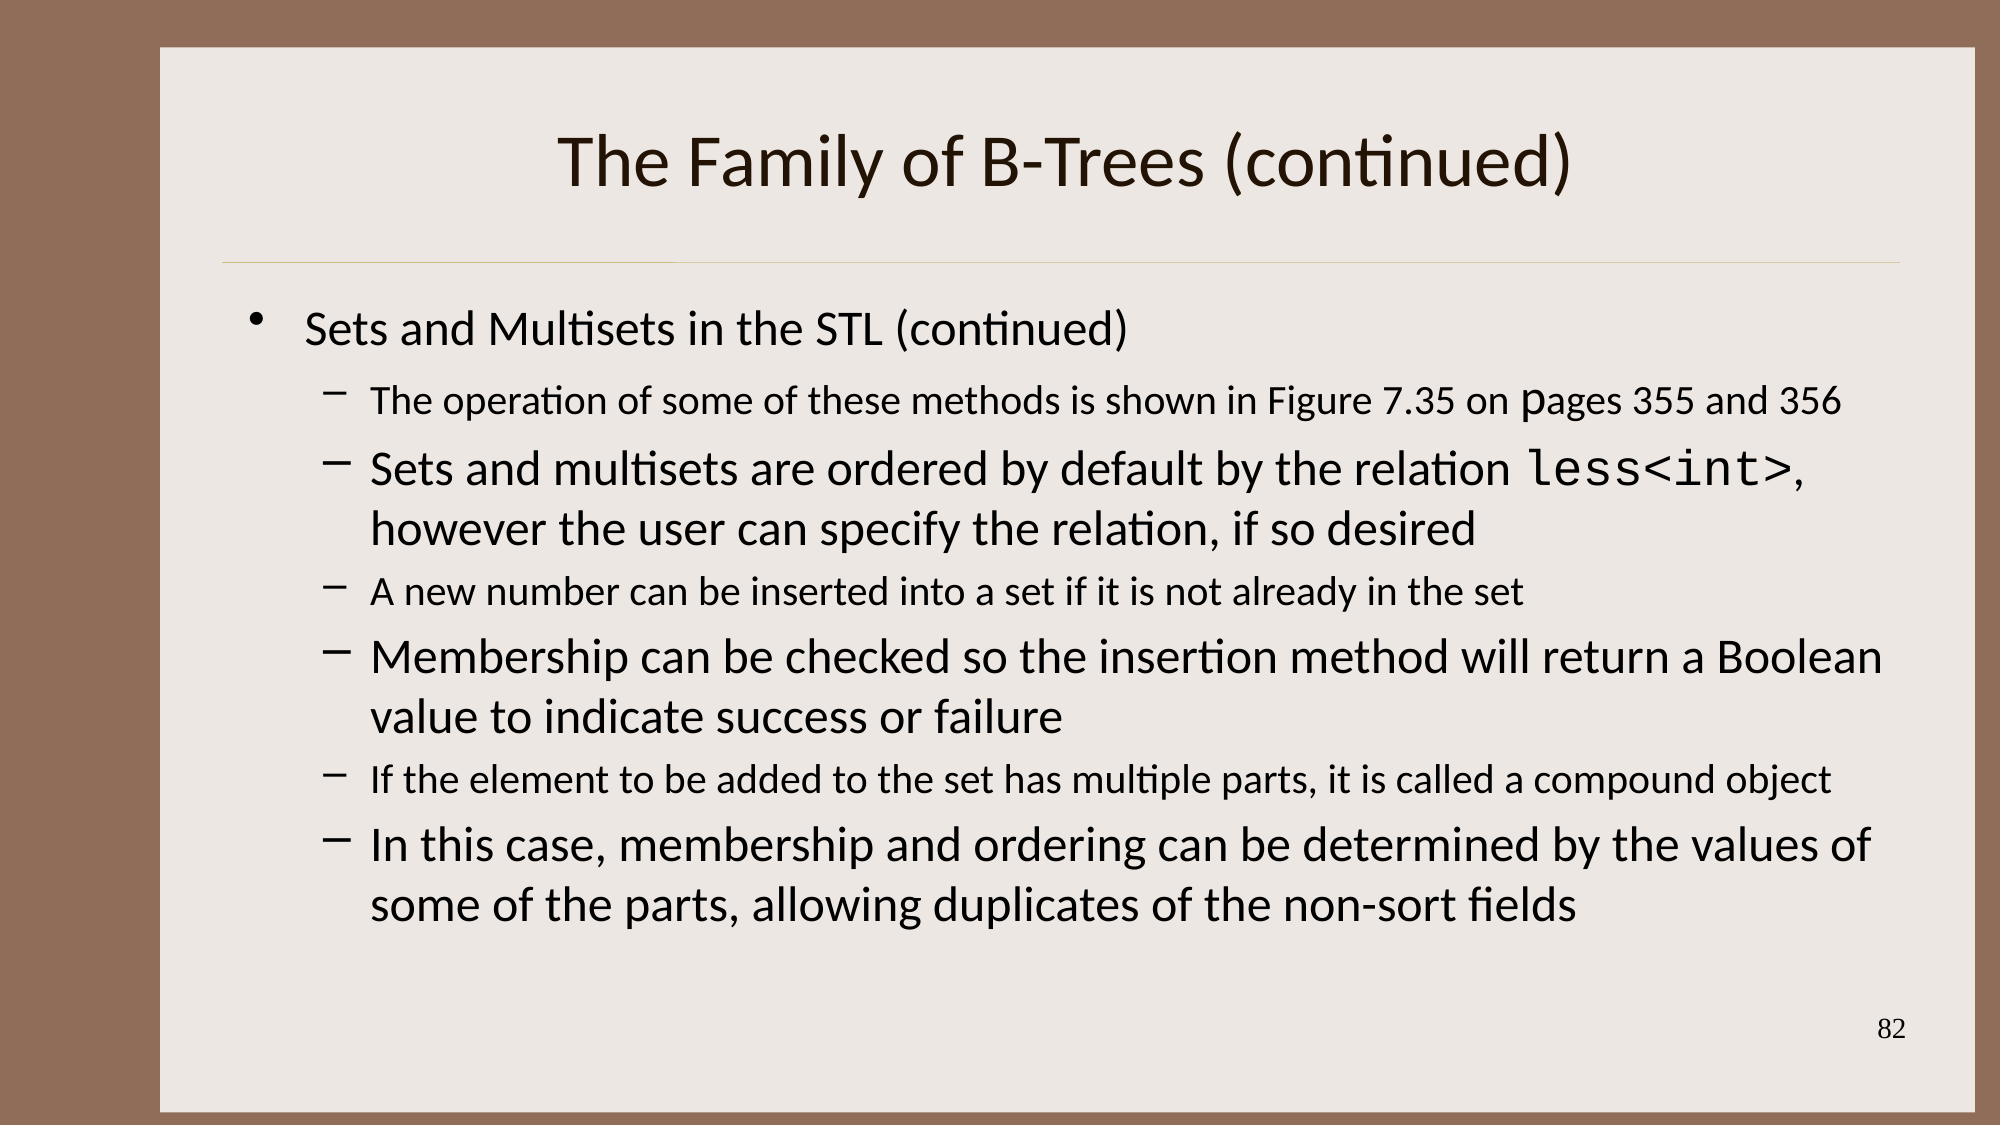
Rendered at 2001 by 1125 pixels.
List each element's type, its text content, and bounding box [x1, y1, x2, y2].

list Sets and Multisets in the STL (continued) The operation of some of these methods is shown in Figure 7.35 on pages 355 and 356 Sets and multisets are ordered by default by the relation less<int>, however the user can specify the relation, if so desired A new number can be inserted into a set if it is not already in the set Membership can be checked so the insertion method will return a Boolean value to indicate success or failure If the element to be added to the set has multiple parts, it is called a compound object In this case, membership and ordering can be determined by the values of some of the parts, allowing duplicates of the non-sort fields [233, 287, 1900, 963]
title The Family of B-Trees (continued) [233, 62, 1900, 250]
slide_number 82 [1505, 1001, 1922, 1077]
